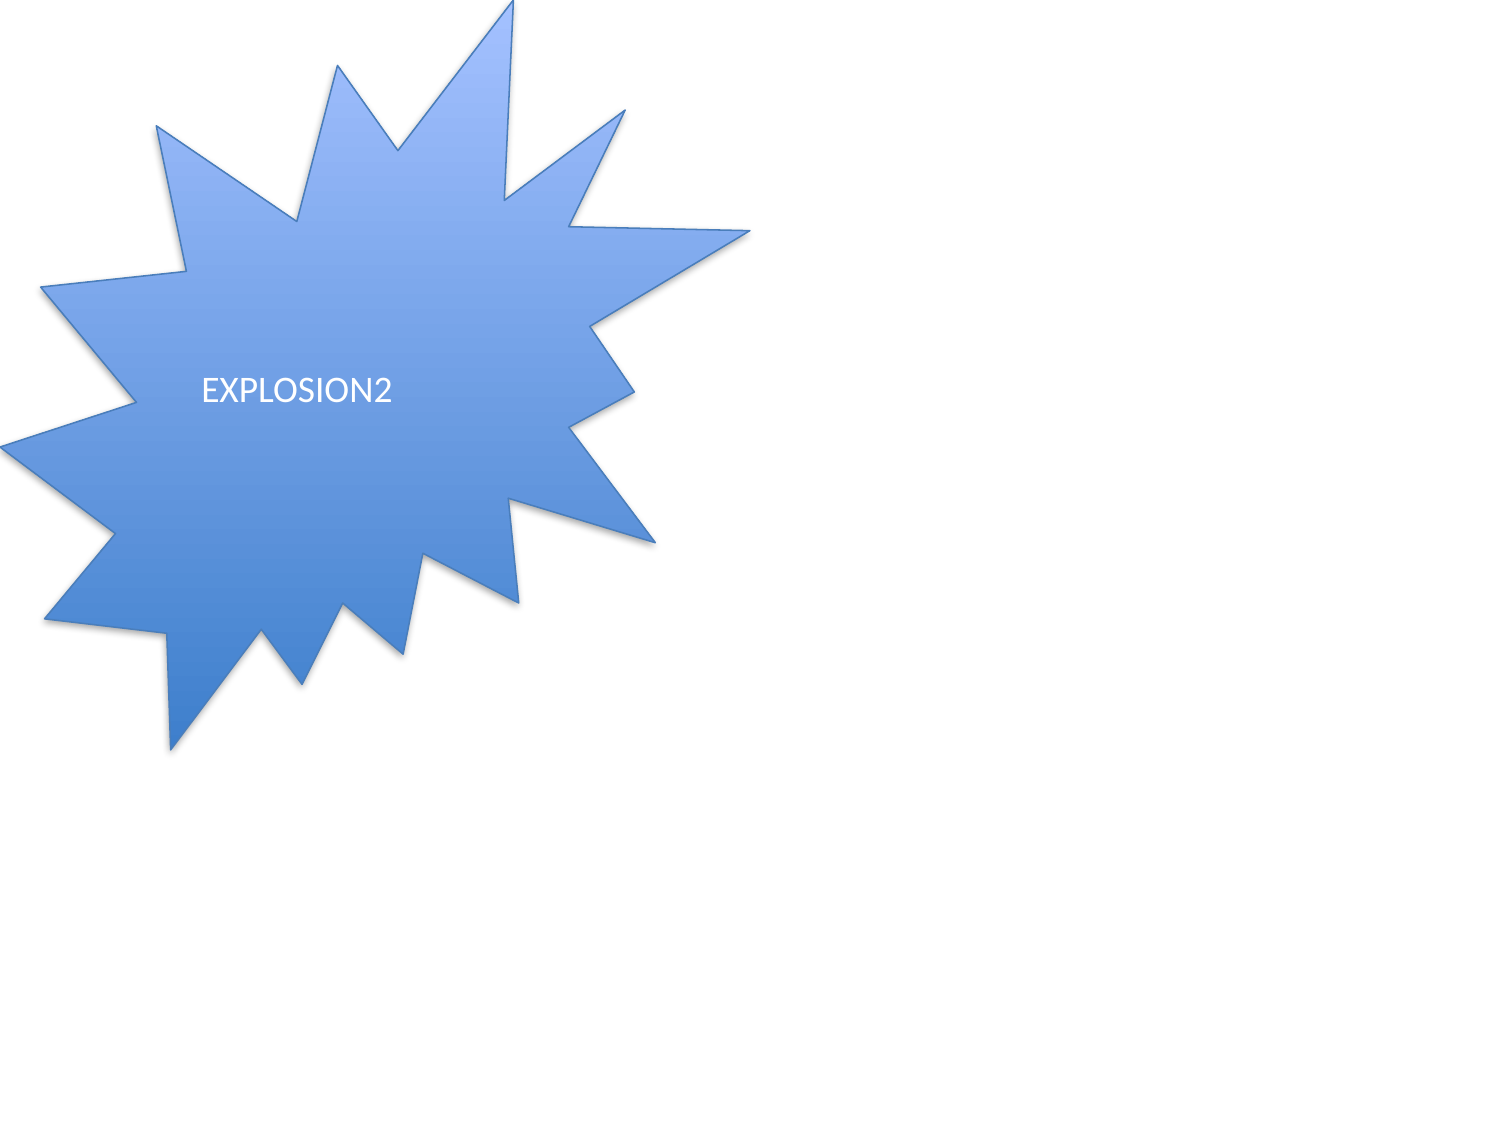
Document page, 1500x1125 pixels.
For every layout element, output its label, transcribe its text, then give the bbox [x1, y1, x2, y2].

text_box EXPLOSION2 [0, 0, 751, 751]
